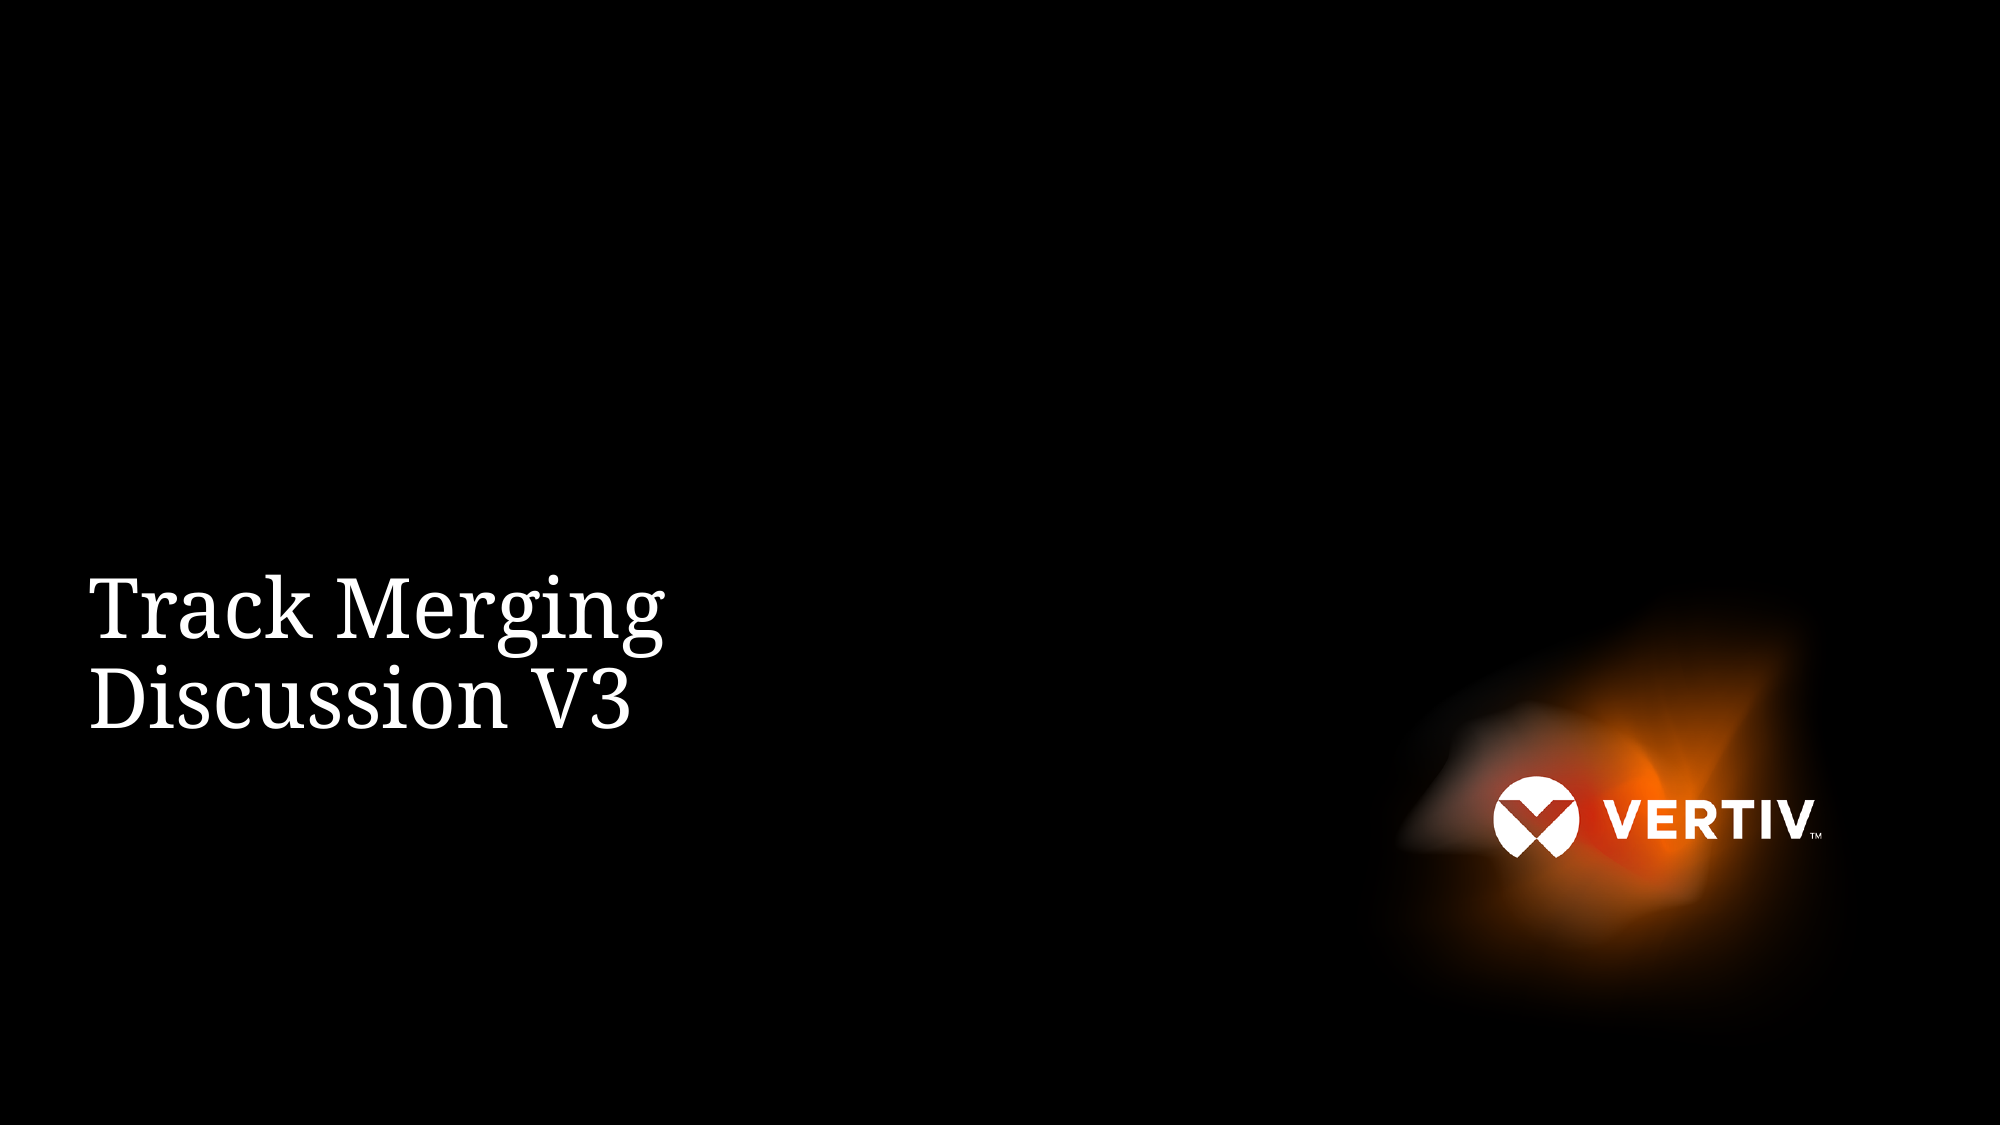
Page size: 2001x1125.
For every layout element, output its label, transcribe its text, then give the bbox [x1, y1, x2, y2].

title Track Merging Discussion V3 [88, 408, 1046, 747]
picture [1327, 563, 1890, 1081]
